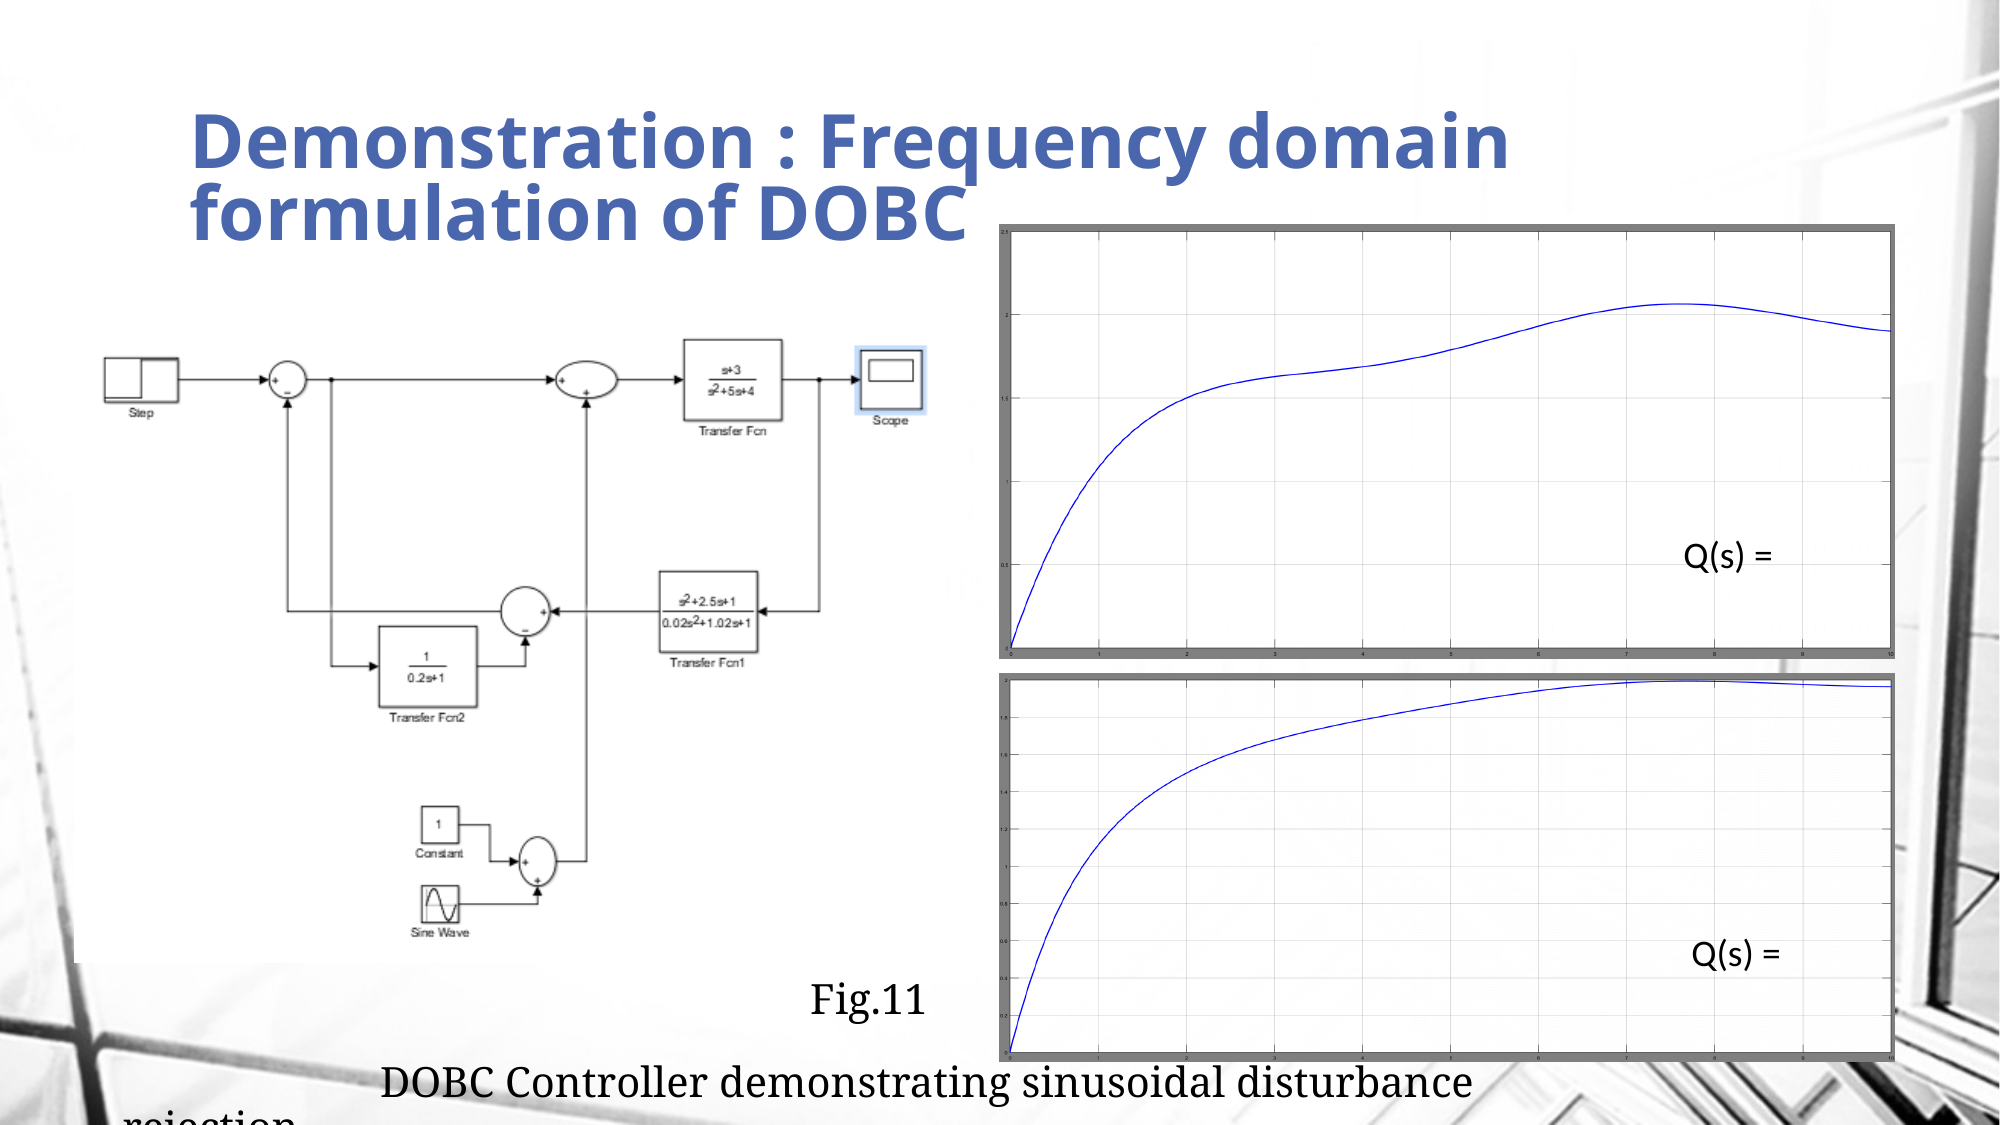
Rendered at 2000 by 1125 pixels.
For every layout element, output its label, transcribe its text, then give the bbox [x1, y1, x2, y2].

list Fig.11 DOBC Controller demonstrating sinusoidal disturbance rejection [99, 971, 1625, 1125]
picture [0, 0, 2000, 1125]
title Demonstration : Frequency domain formulation of DOBC [174, 87, 1663, 263]
